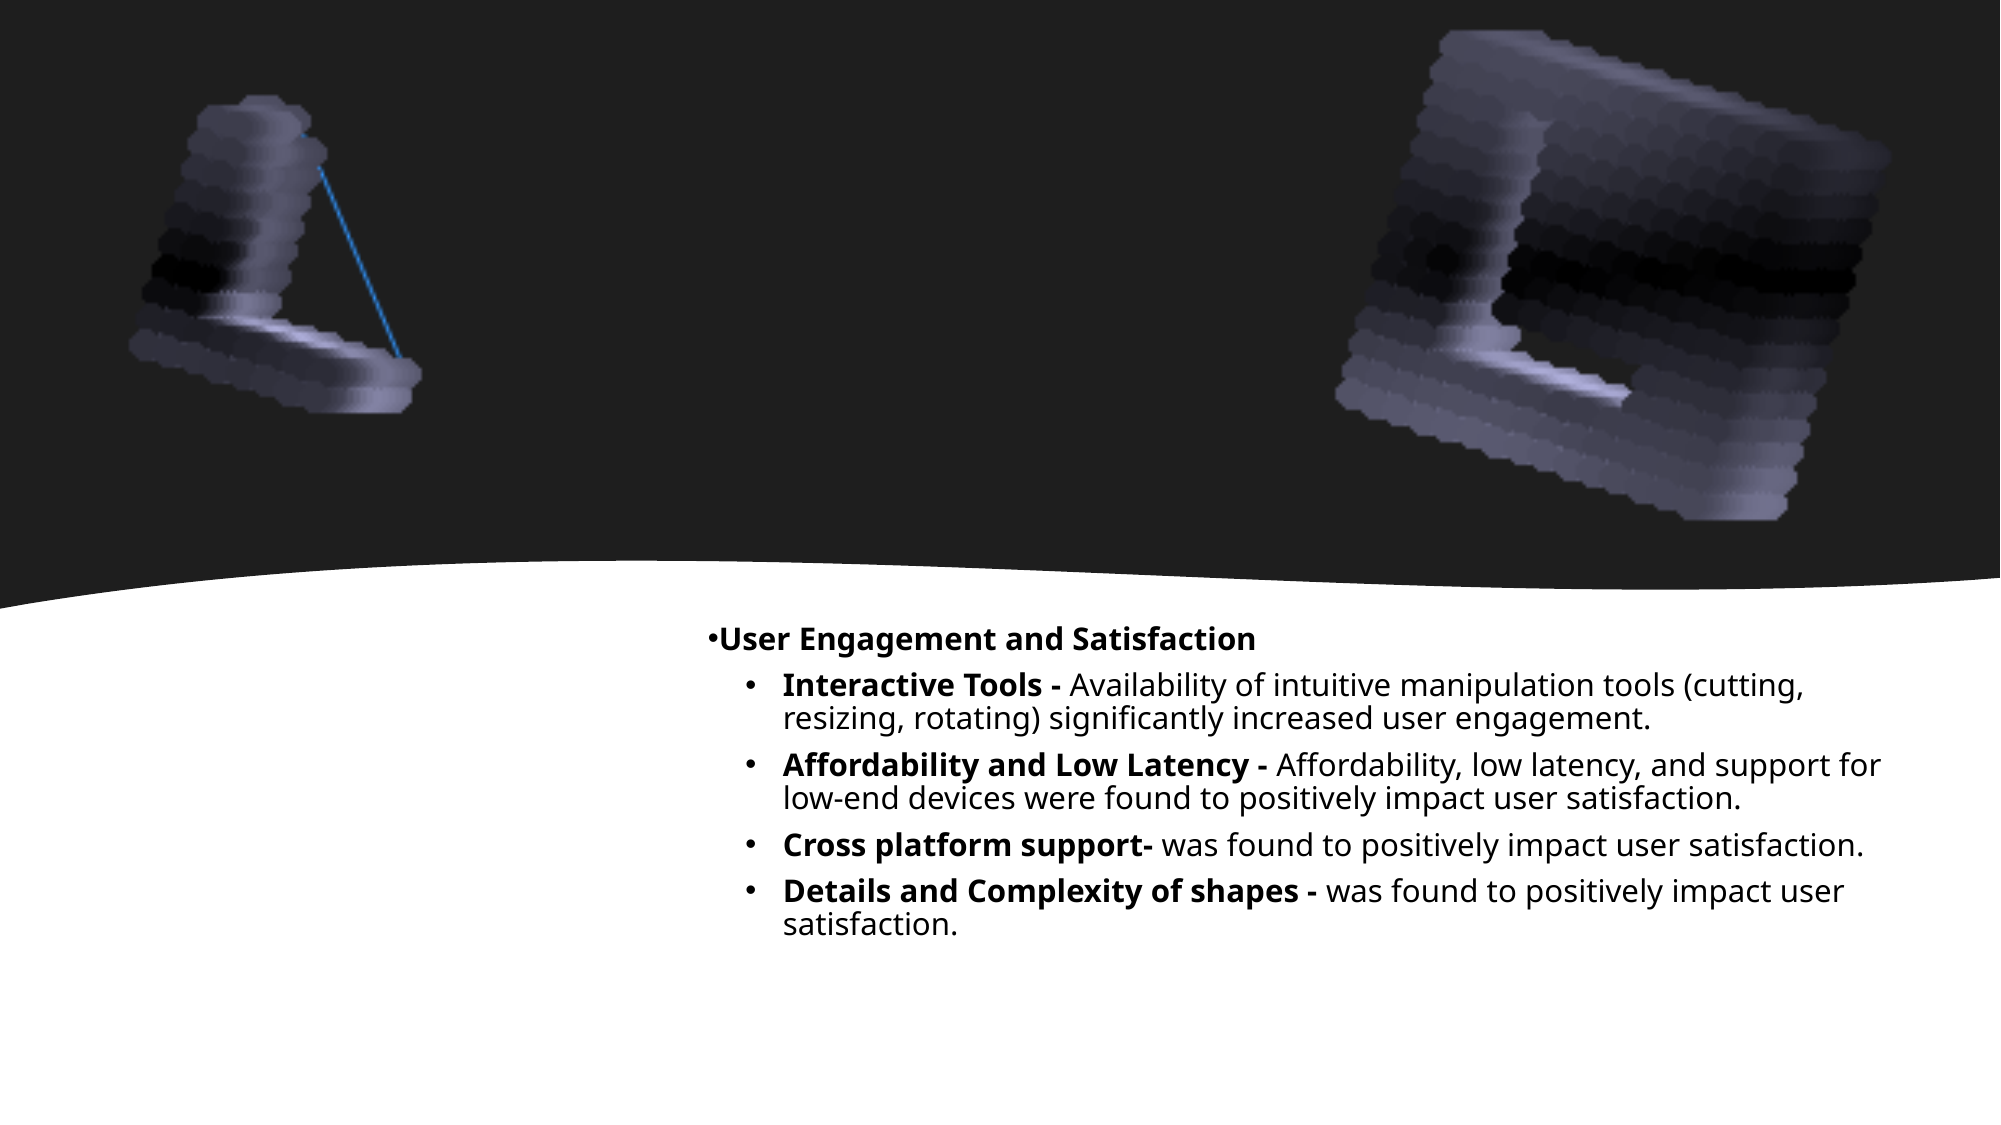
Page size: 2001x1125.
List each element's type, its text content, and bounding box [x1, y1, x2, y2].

text_box User Engagement and Satisfaction Interactive Tools - Availability of intuitive manipulation tools (cutting, resizing, rotating) significantly increased user engagement. Affordability and Low Latency - Affordability, low latency, and support for low-end devices were found to positively impact user satisfaction. Cross platform support- was found to positively impact user satisfaction. Details and Complexity of shapes - was found to positively impact user satisfaction. [692, 615, 1921, 1018]
picture [0, 0, 2000, 610]
